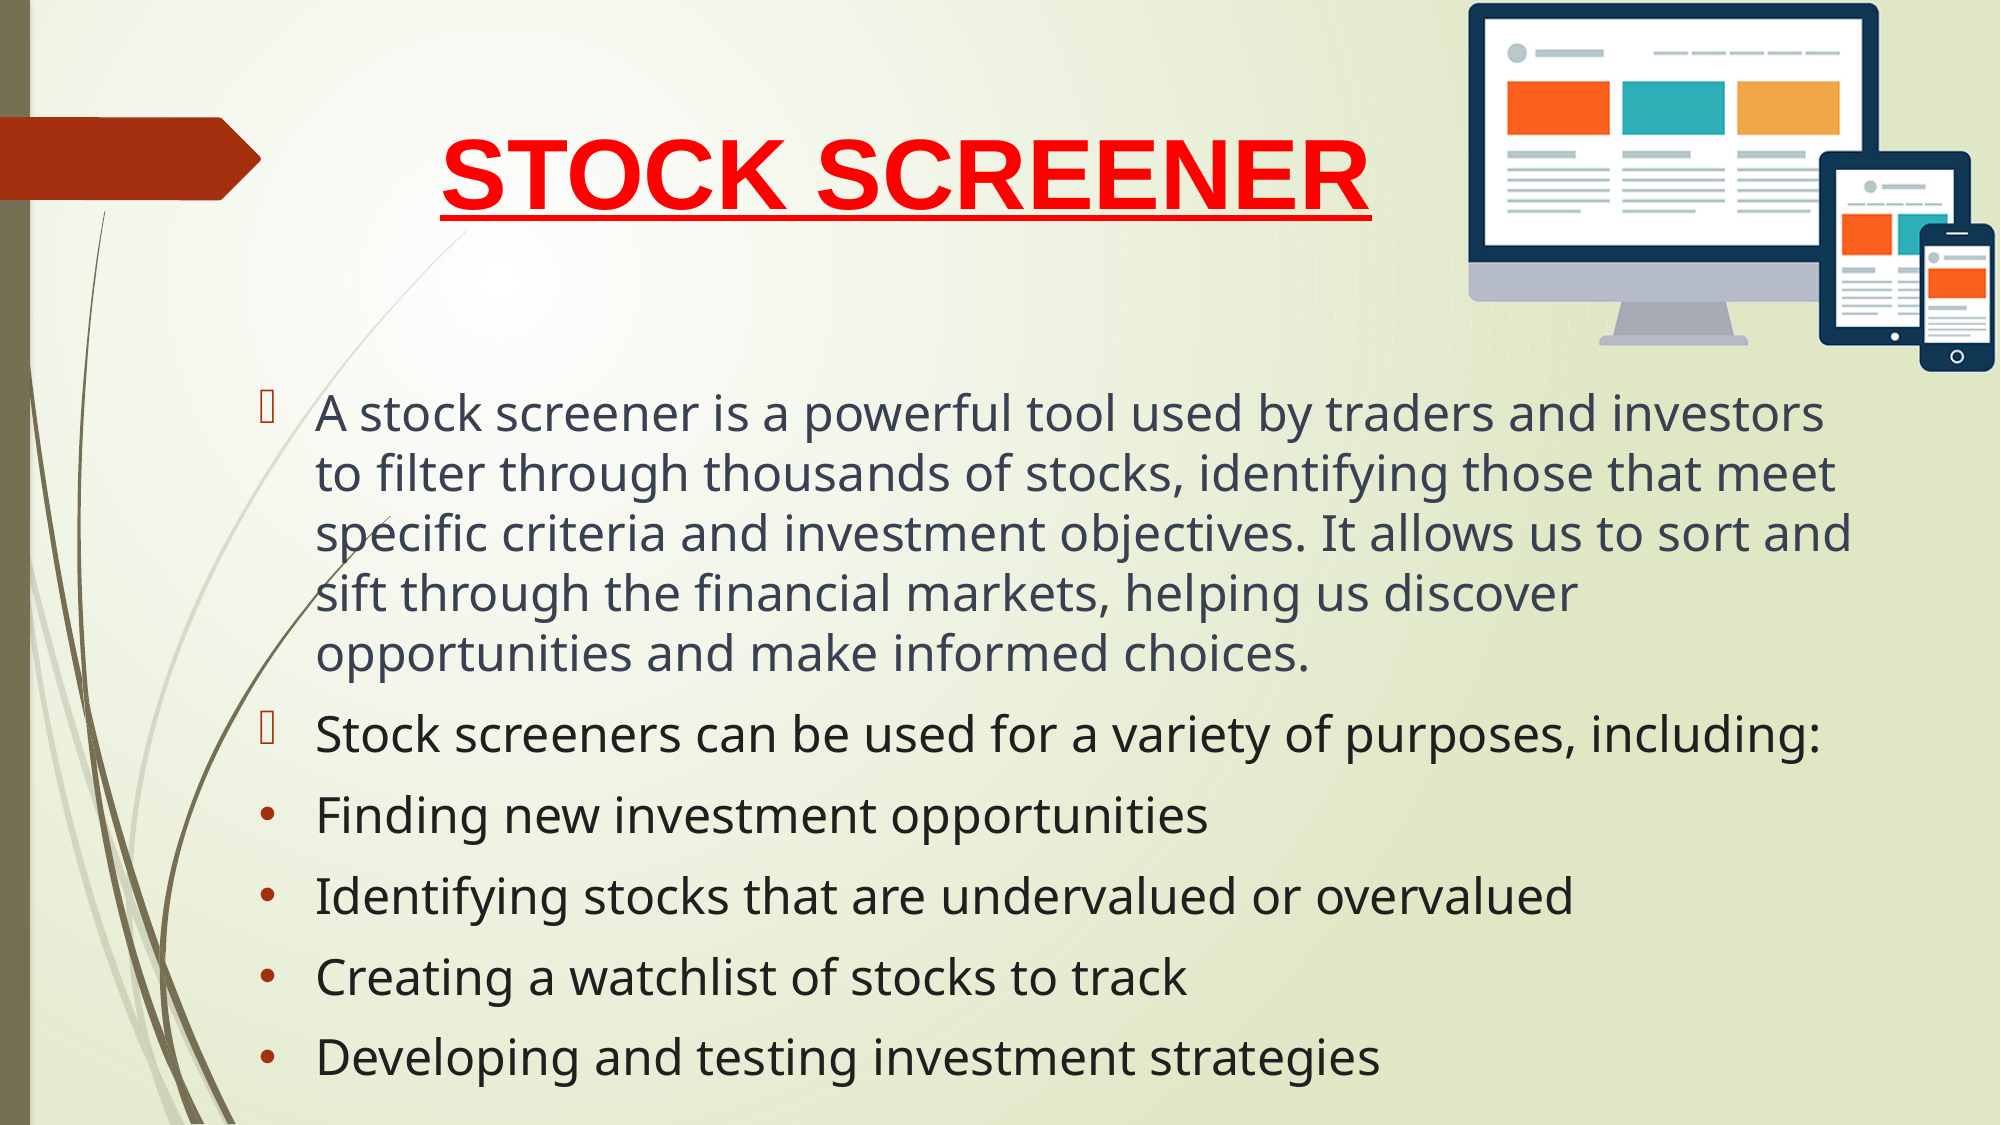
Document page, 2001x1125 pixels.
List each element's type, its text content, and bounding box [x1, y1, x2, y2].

title STOCK SCREENER [425, 102, 1460, 313]
list A stock screener is a powerful tool used by traders and investors to filter through thousands of stocks, identifying those that meet specific criteria and investment objectives. It allows us to sort and sift through the financial markets, helping us discover opportunities and make informed choices. Stock screeners can be used for a variety of purposes, including: Finding new investment opportunities Identifying stocks that are undervalued or overvalued Creating a watchlist of stocks to track Developing and testing investment strategies [243, 374, 1888, 887]
picture [1464, 0, 2000, 375]
